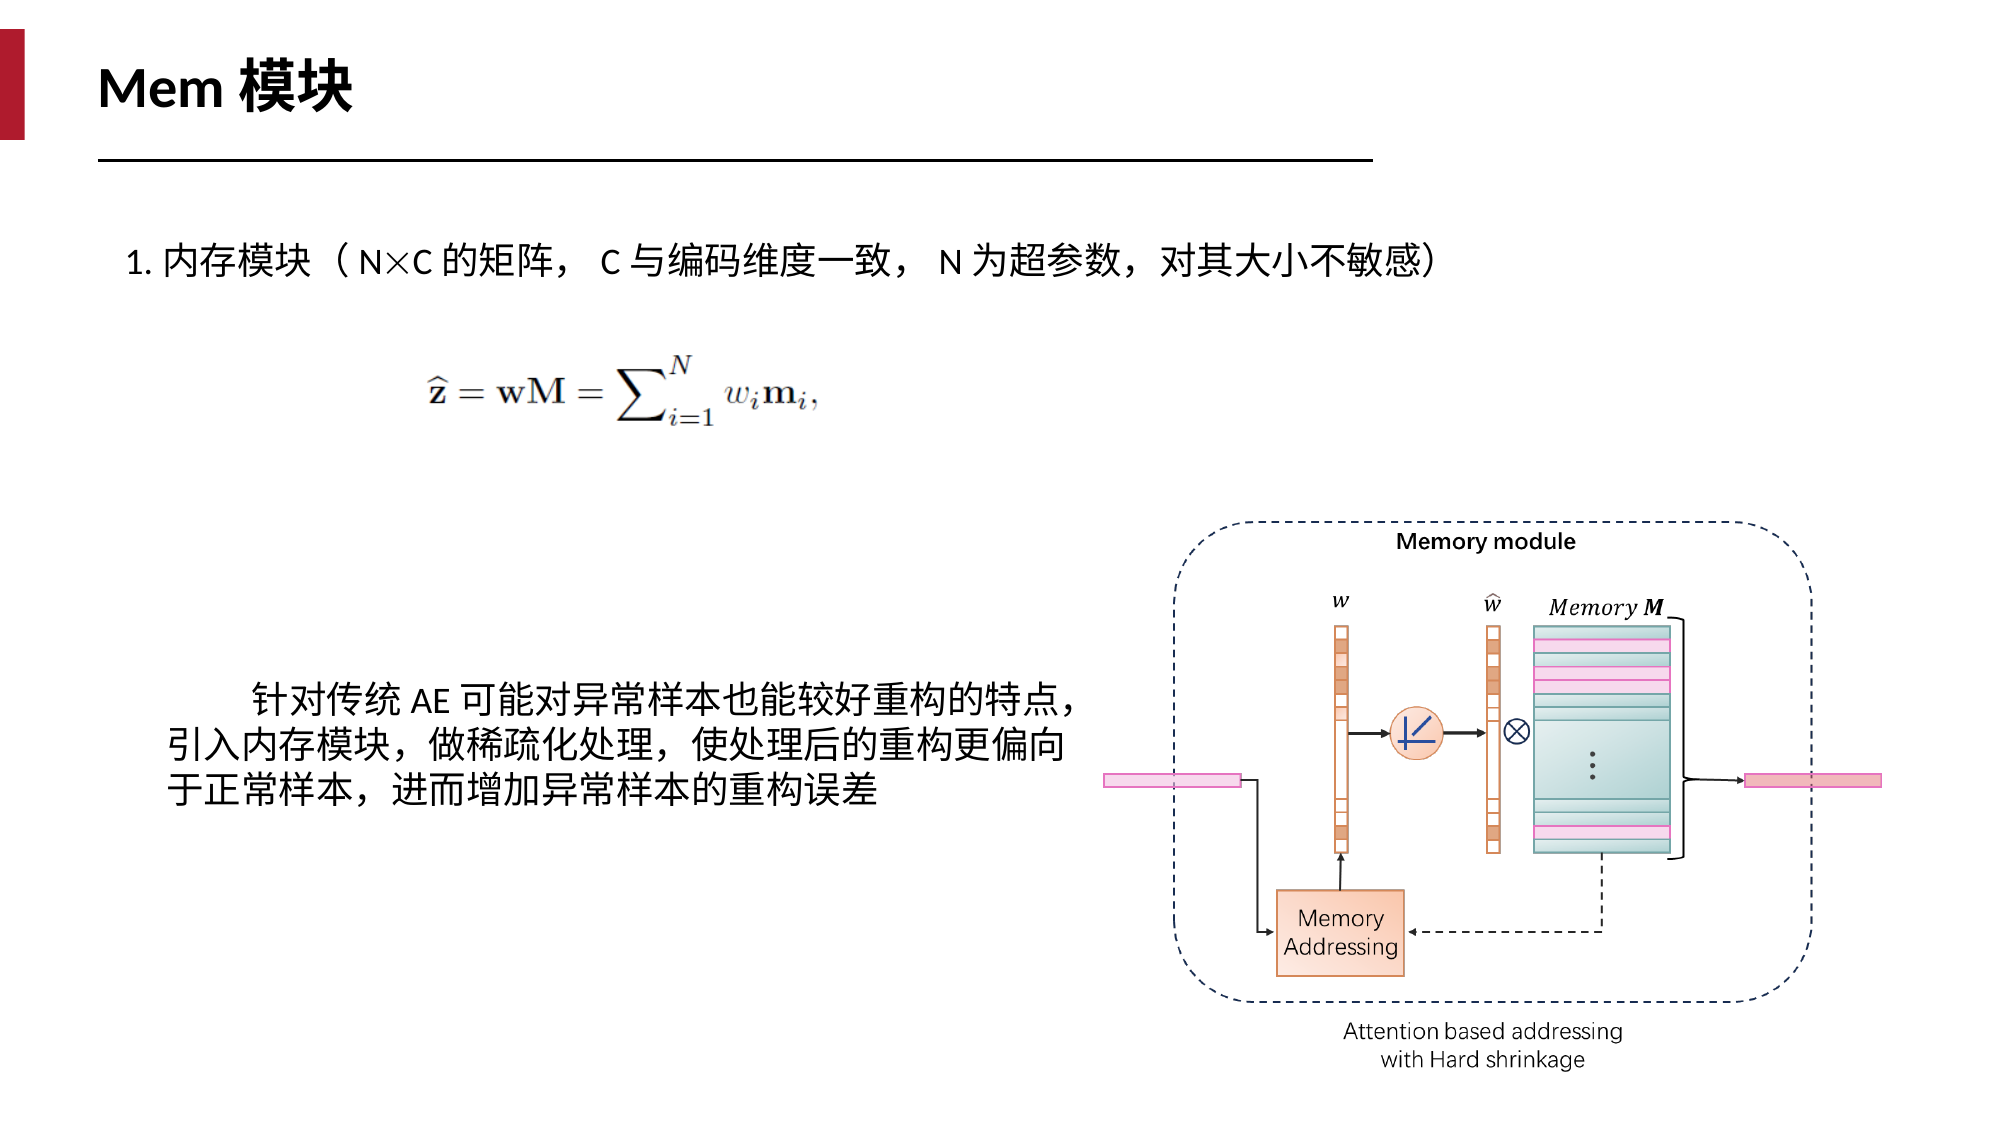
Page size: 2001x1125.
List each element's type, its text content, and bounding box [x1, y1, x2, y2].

picture [1103, 518, 1882, 1087]
text_box 1.内存模块（NC的矩阵，C与编码维度一致，N为超参数，对其大小不敏感） [109, 229, 1546, 290]
picture [371, 339, 893, 441]
text_box [0, 28, 26, 141]
text_box 针对传统AE可能对异常样本也能较好重构的特点， 引入内存模块，做稀疏化处理，使处理后的重构更偏向 于正常样本，进而增加异常样本的重构误差 [151, 668, 1103, 819]
text_box Mem模块 [26, 41, 428, 127]
